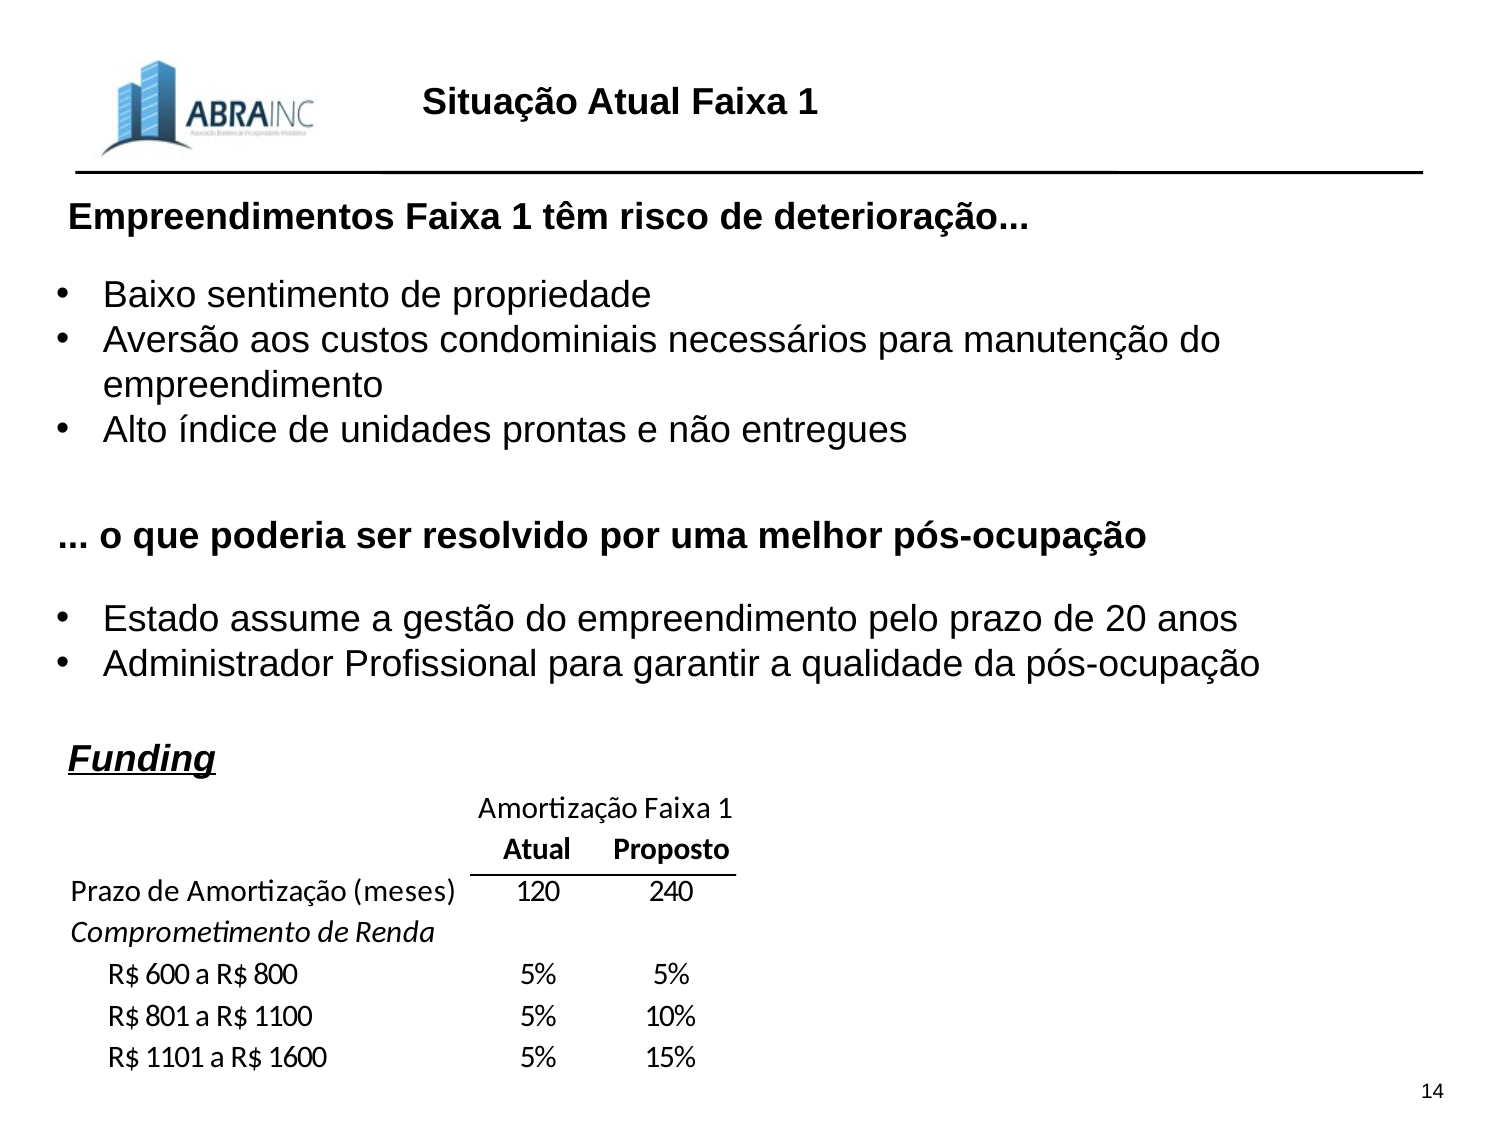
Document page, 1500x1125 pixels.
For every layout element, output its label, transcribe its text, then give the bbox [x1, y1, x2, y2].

text_box ... o que poderia ser resolvido por uma melhor pós-ocupação [42, 503, 1459, 563]
picture [64, 790, 739, 1084]
text_box Empreendimentos Faixa 1 têm risco de deterioração... [53, 184, 1470, 245]
text_box Estado assume a gestão do empreendimento pelo prazo de 20 anos Administrador Profissional para garantir a qualidade da pós-ocupação [41, 586, 1388, 692]
text_box 14 [1210, 1070, 1459, 1111]
text_box Funding [53, 726, 1400, 787]
text_box Situação Atual Faixa 1 [407, 69, 1500, 130]
picture [91, 60, 321, 161]
text_box Baixo sentimento de propriedade Aversão aos custos condominiais necessários para manutenção do empreendimento Alto índice de unidades prontas e não entregues [41, 262, 1446, 458]
